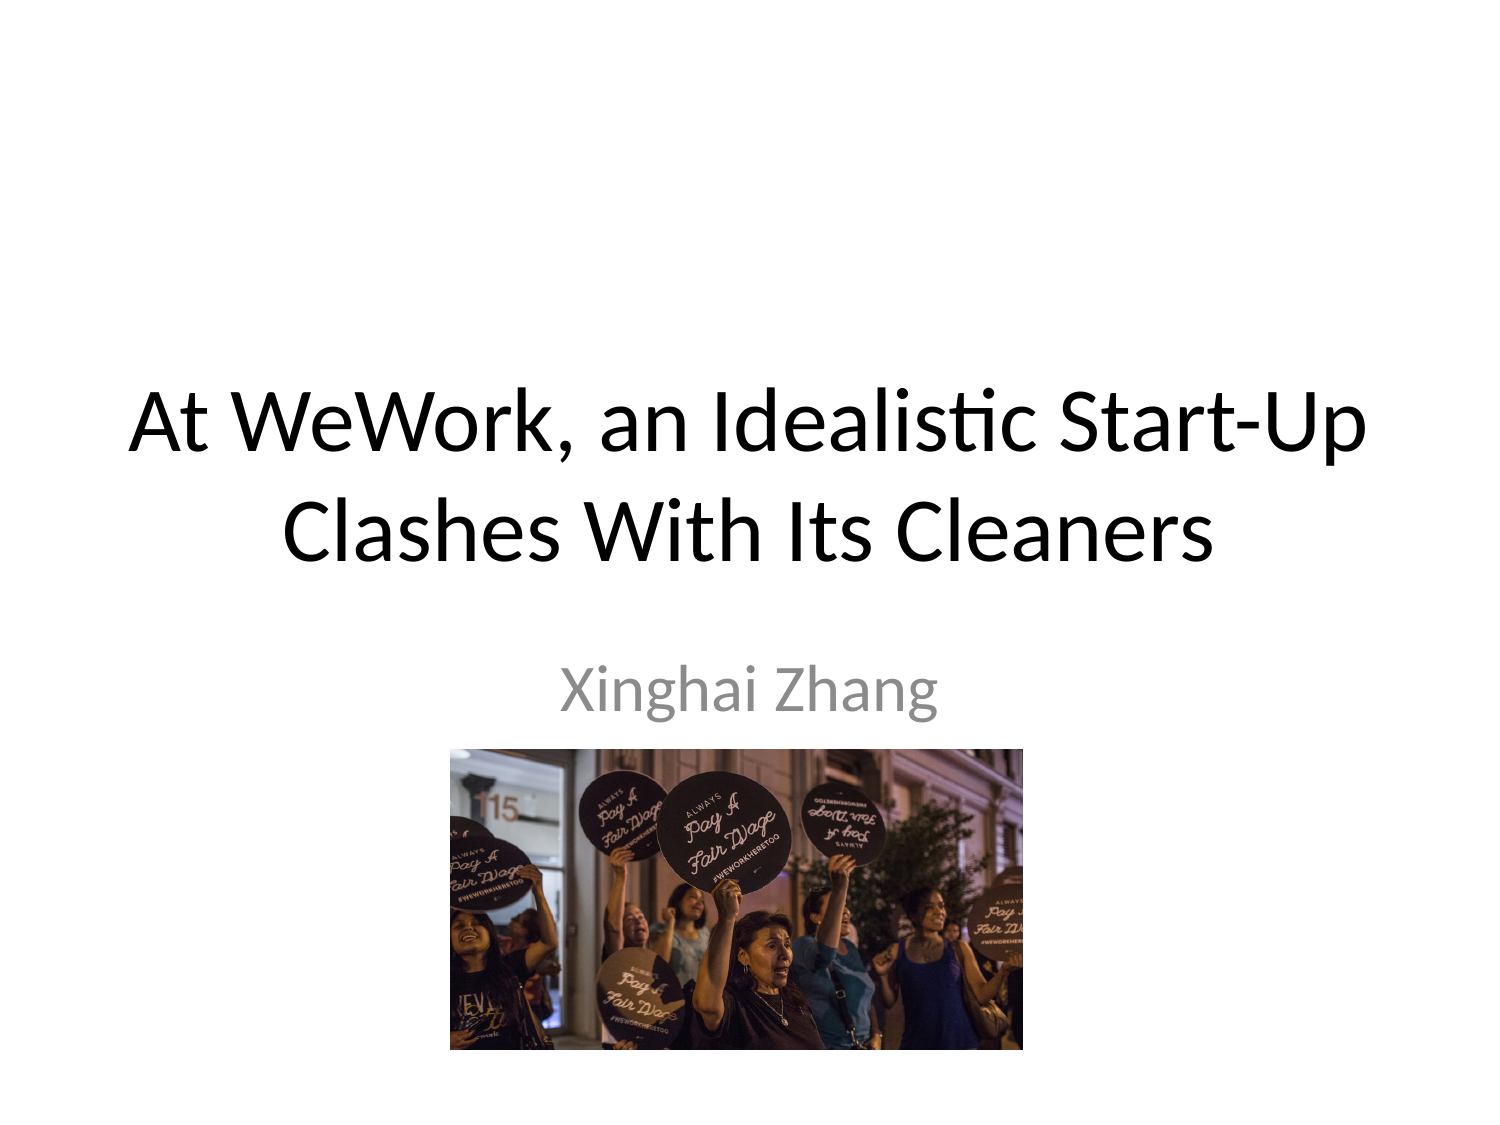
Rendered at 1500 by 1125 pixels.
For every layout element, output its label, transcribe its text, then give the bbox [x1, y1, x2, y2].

title At WeWork, an Idealistic Start-Up Clashes With Its Cleaners [112, 349, 1388, 591]
picture [449, 749, 1023, 1051]
subtitle Xinghai Zhang [225, 637, 1275, 925]
